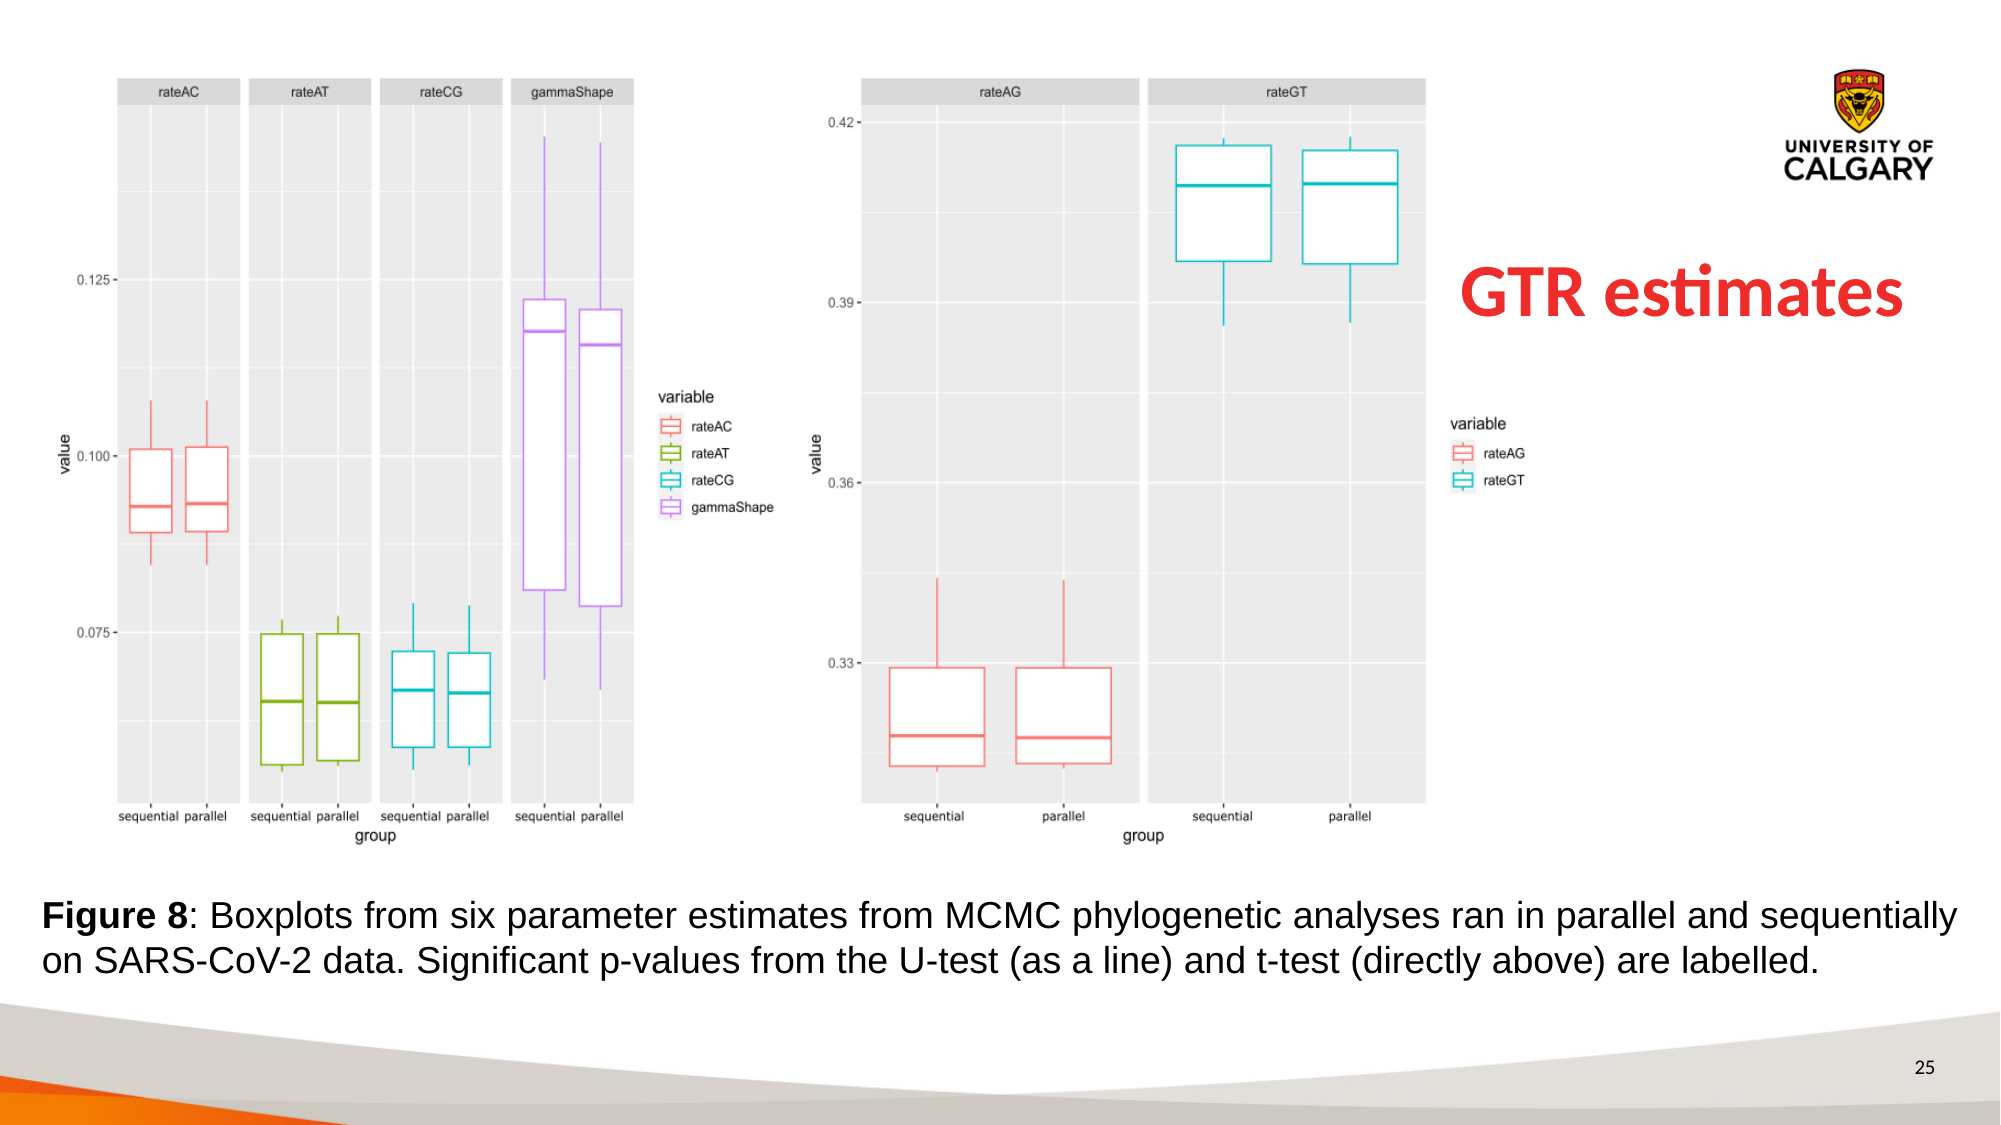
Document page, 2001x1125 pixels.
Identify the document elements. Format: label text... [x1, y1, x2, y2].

picture [0, 0, 2001, 1125]
title GTR estimates [1542, 206, 1951, 377]
slide_number 25 [1500, 1046, 1951, 1107]
text_box Figure 8: Boxplots from six parameter estimates from MCMC phylogenetic analyses ran in parallel and sequentially on SARS-CoV-2 data. Significant p-values from the U-test (as a line) and t-test (directly above) are labelled. [27, 883, 1973, 989]
